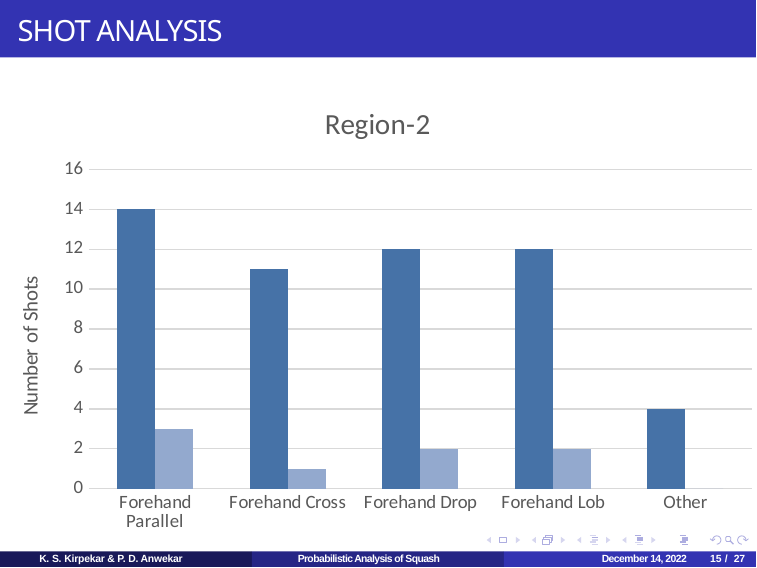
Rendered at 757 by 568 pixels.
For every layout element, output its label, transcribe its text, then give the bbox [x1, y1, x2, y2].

title SHOT ANALYSIS [15, 9, 622, 85]
chart [0, 86, 757, 542]
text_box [0, 551, 757, 568]
